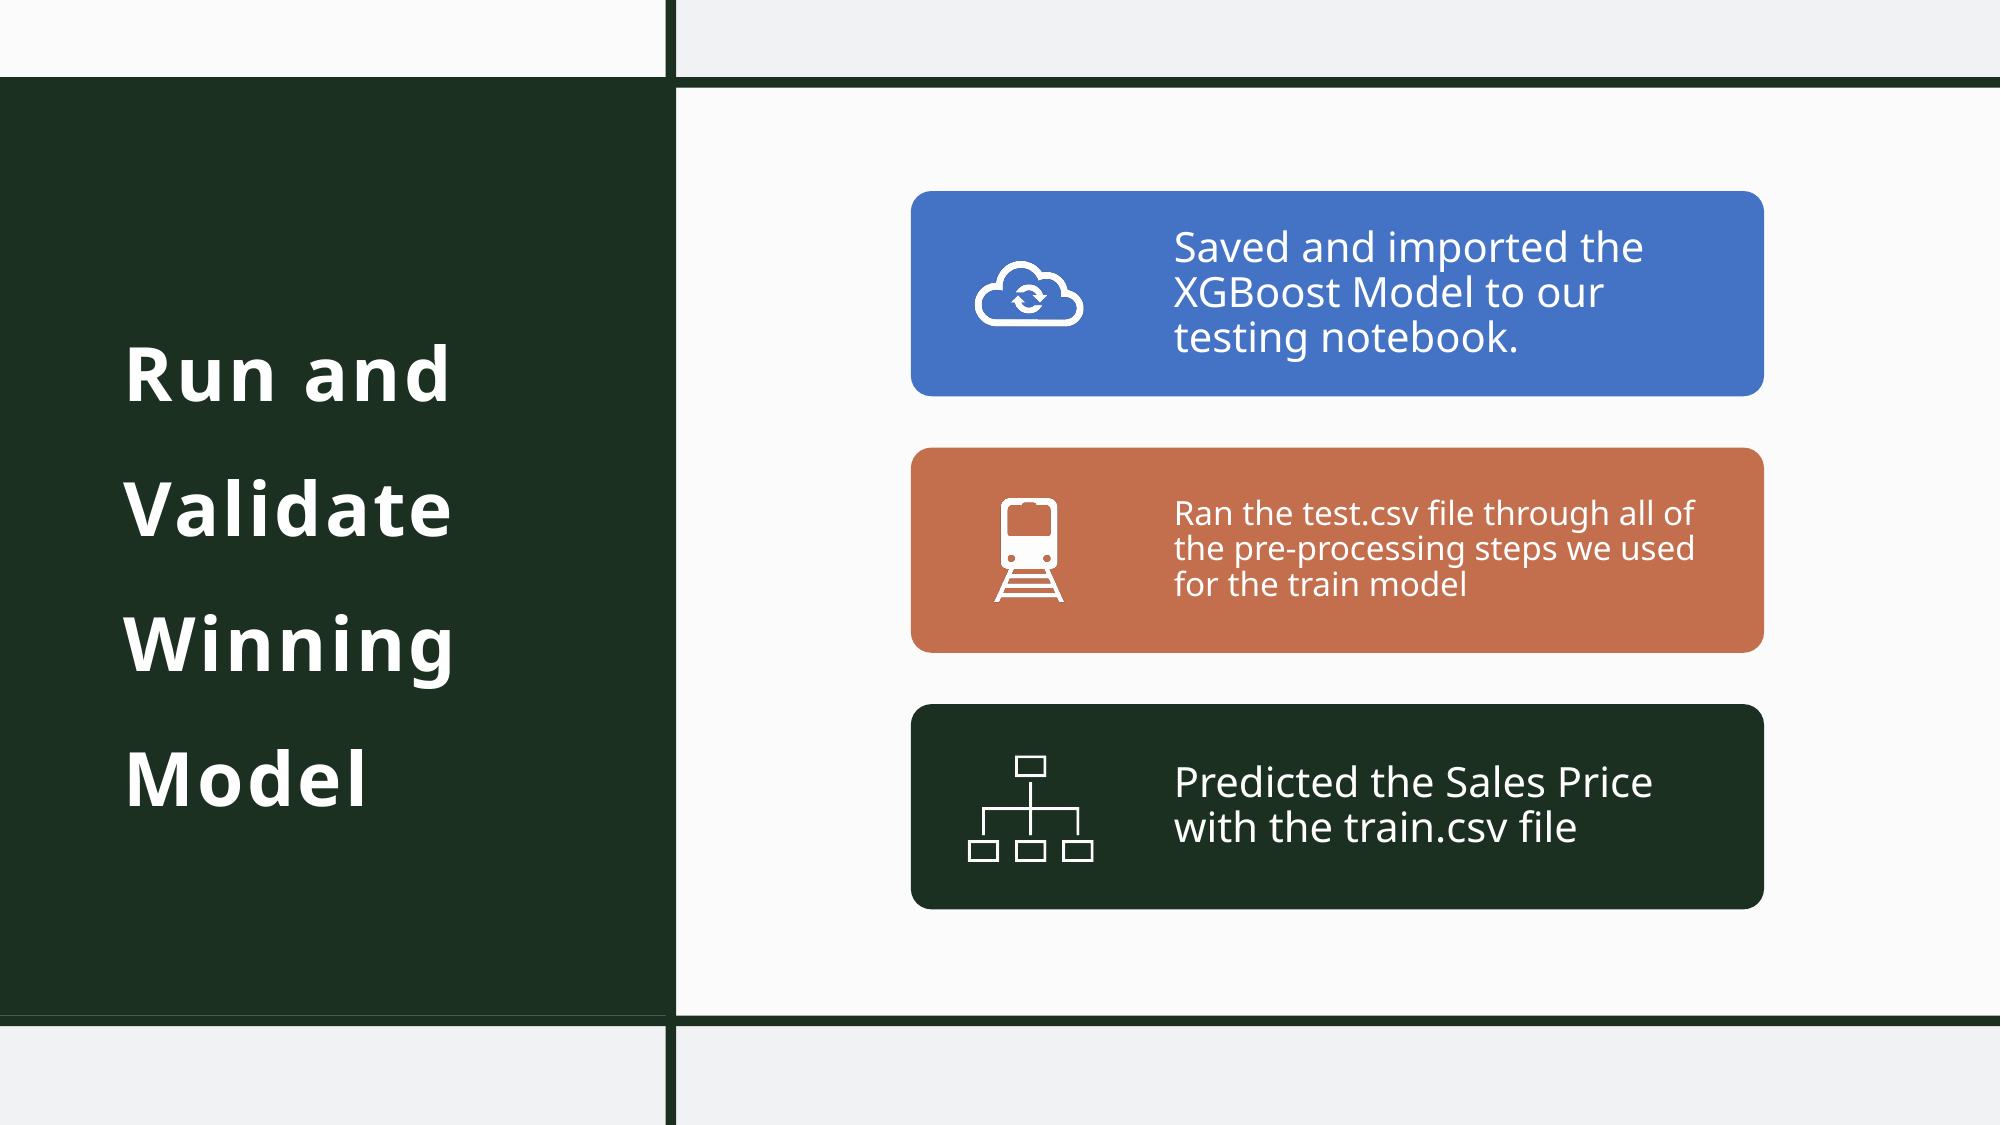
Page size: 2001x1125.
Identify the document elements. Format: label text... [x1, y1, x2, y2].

text_box [665, 0, 677, 76]
text_box [677, 89, 2000, 1015]
text_box [0, 1015, 665, 1027]
text_box [0, 0, 665, 76]
text_box [677, 0, 2000, 76]
text_box [0, 1027, 665, 1125]
title Run and Validate Winning Model [105, 197, 618, 904]
picture [955, 733, 1106, 884]
text_box [0, 89, 665, 1015]
text_box [665, 89, 677, 1125]
text_box [677, 1027, 2000, 1125]
text_box [0, 76, 2000, 89]
text_box [677, 1015, 2000, 1027]
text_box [910, 190, 1765, 910]
